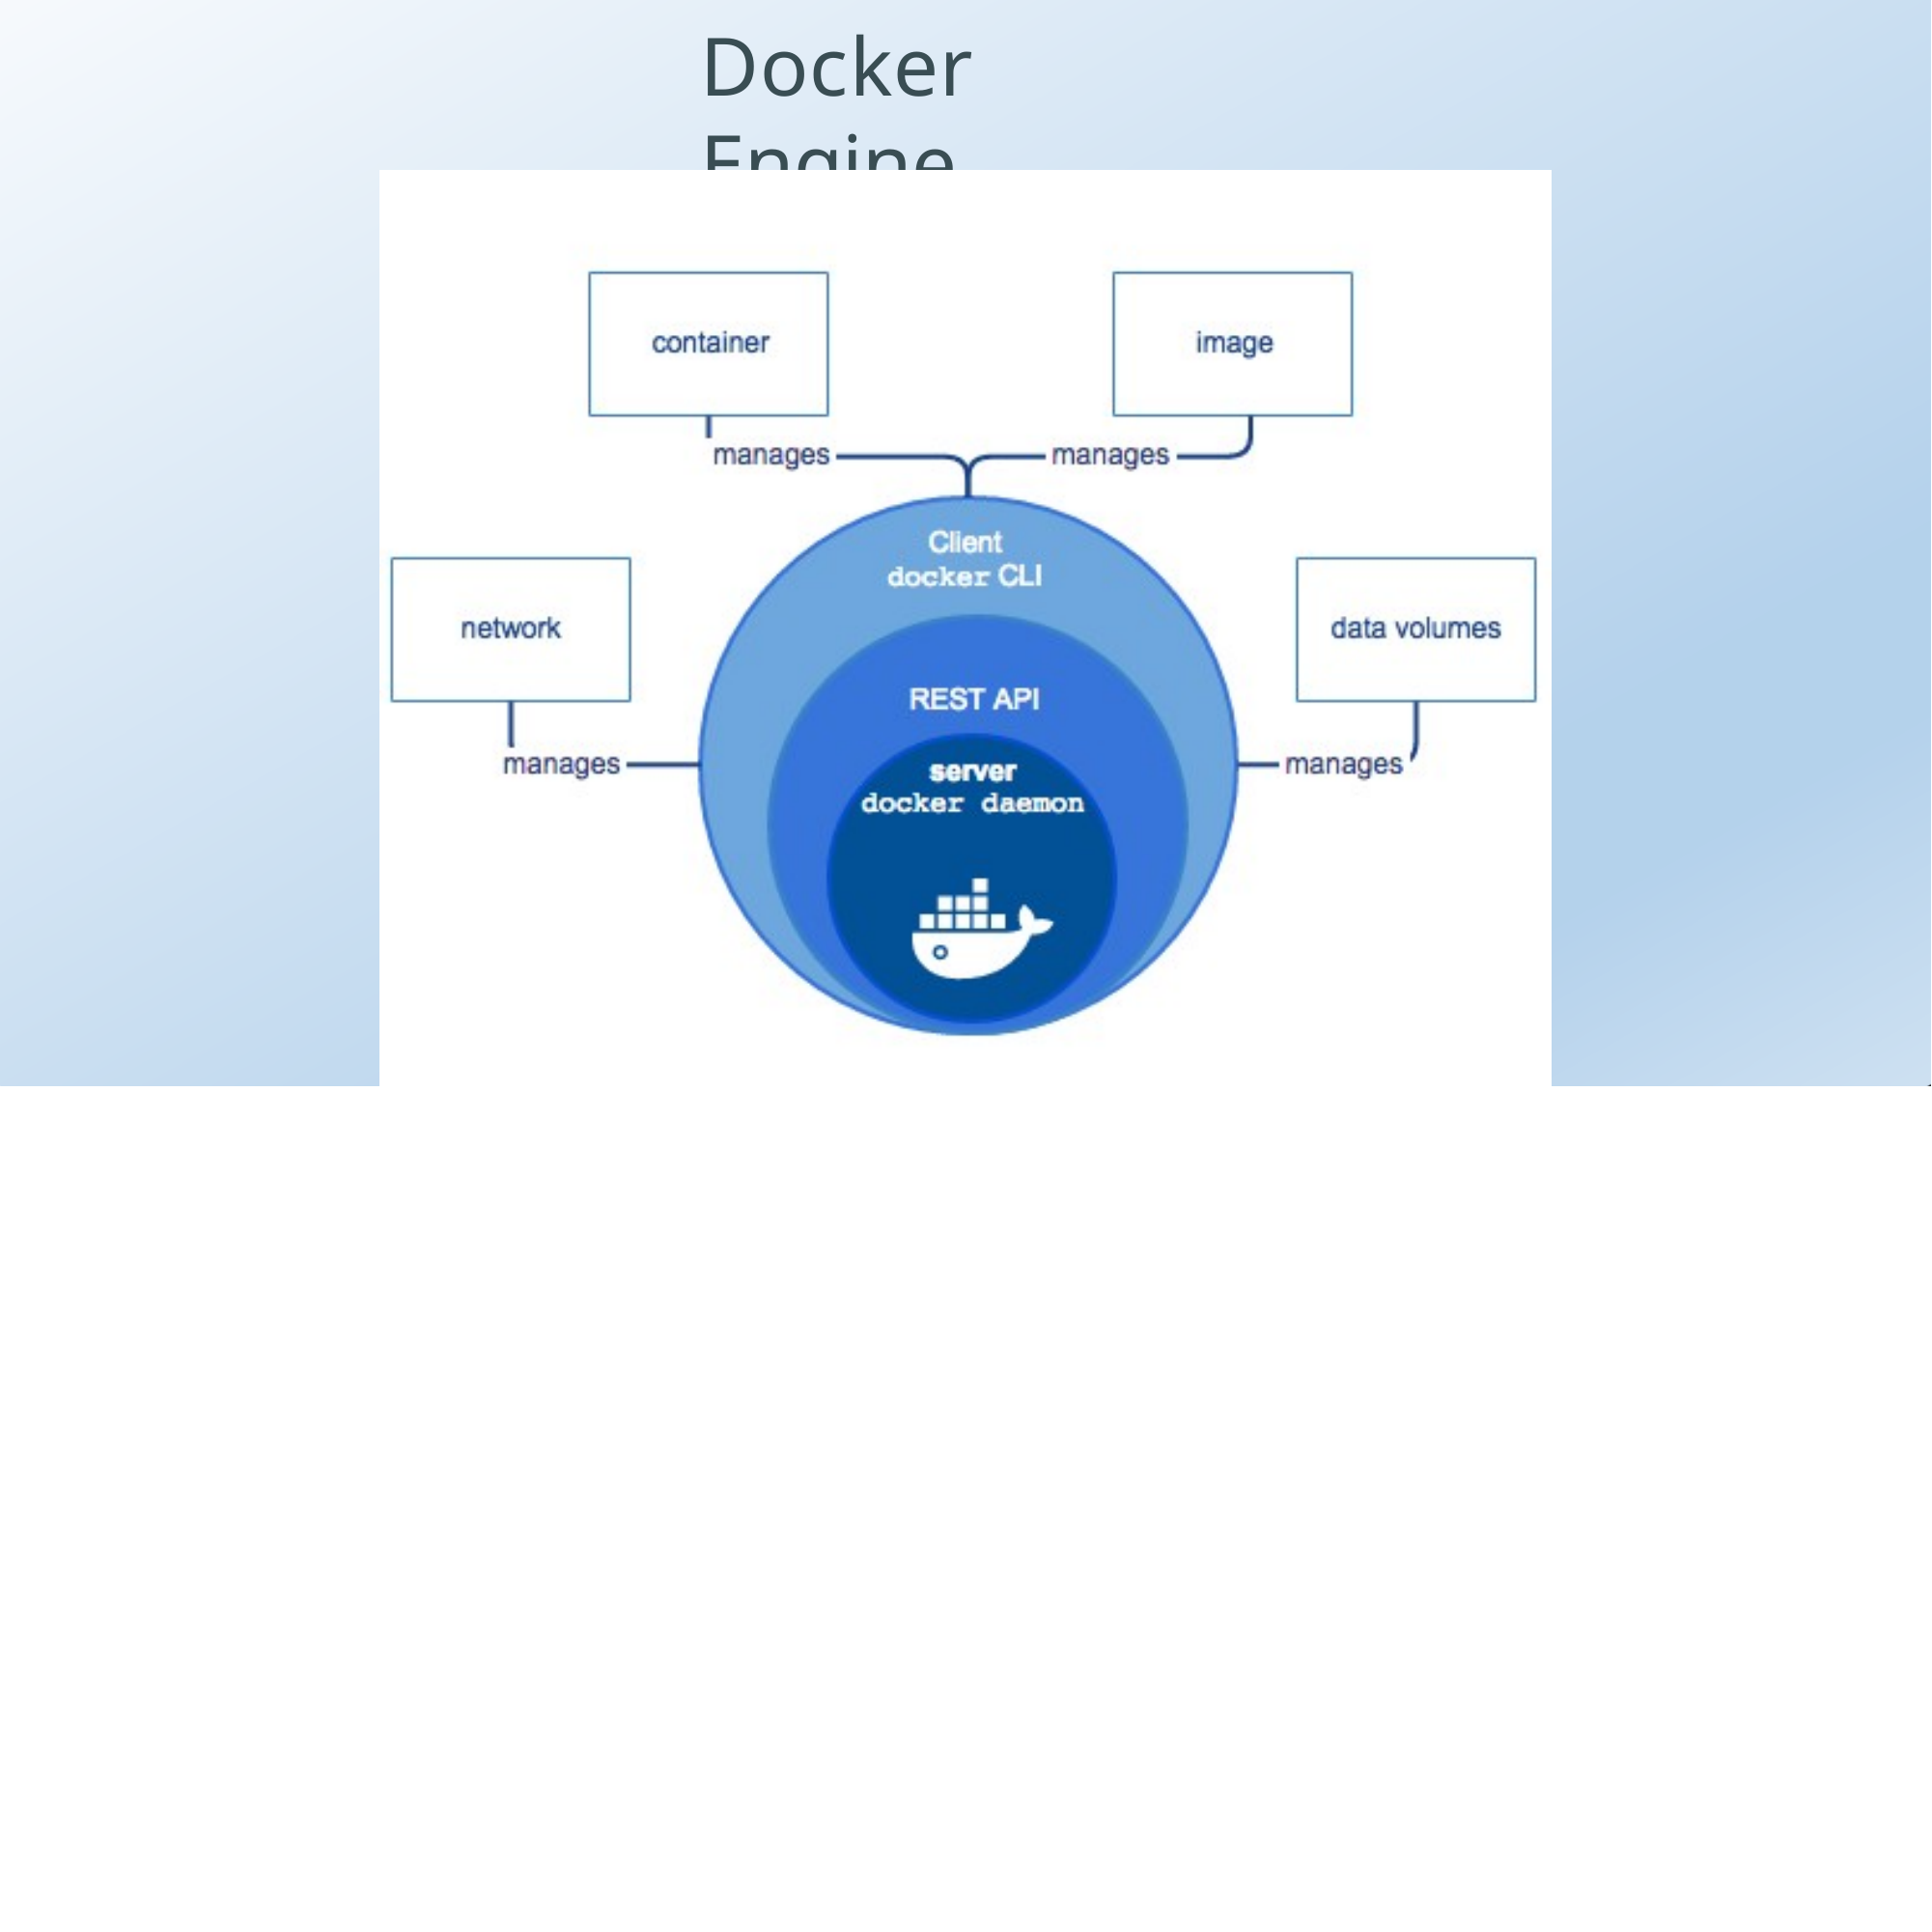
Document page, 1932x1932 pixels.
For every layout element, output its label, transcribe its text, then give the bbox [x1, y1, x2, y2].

picture [0, 0, 1931, 1087]
title Docker Engine [698, 14, 1233, 168]
